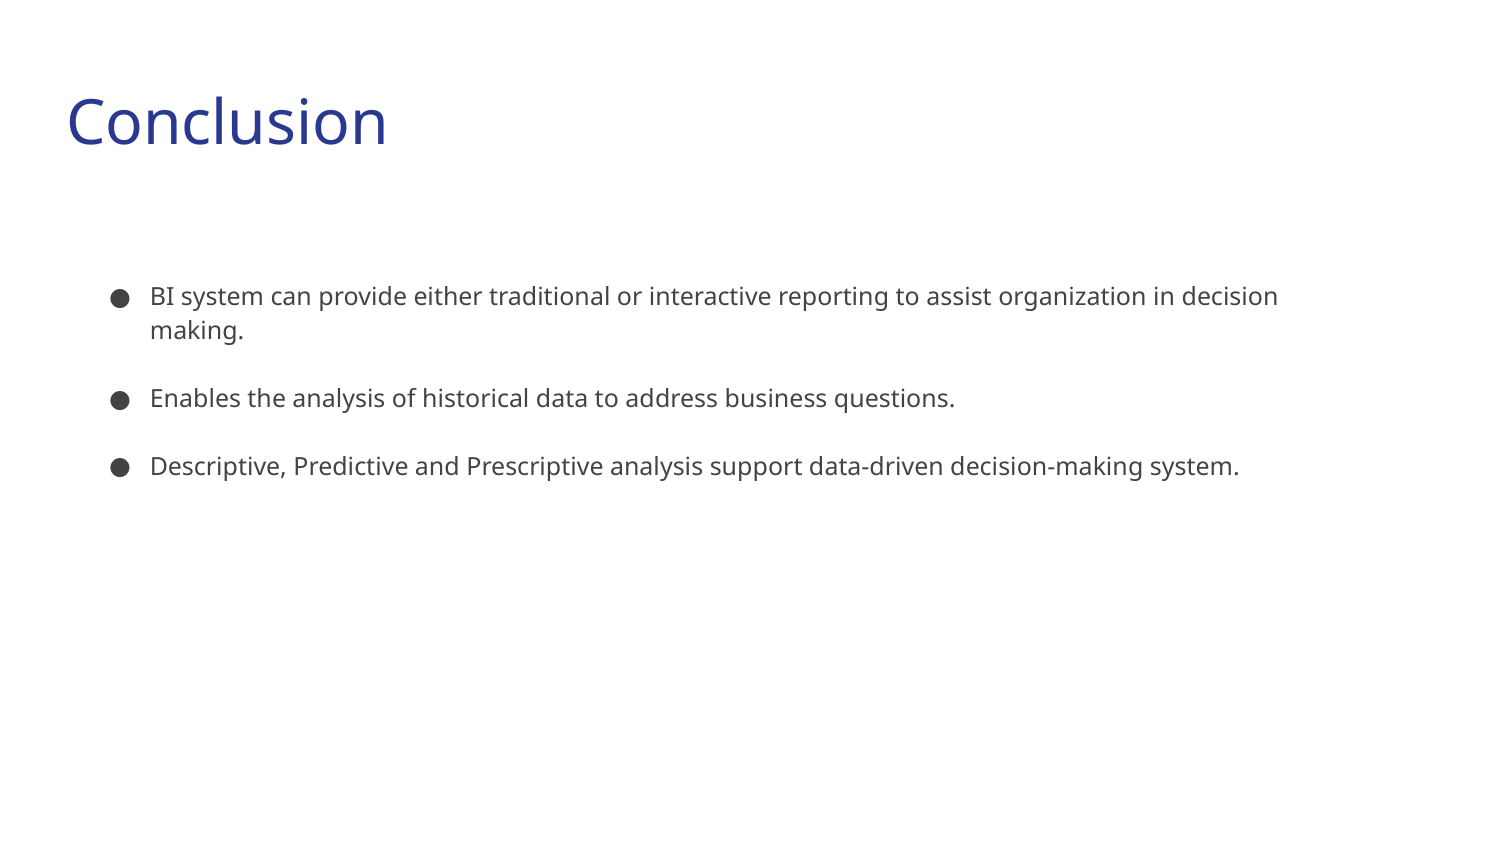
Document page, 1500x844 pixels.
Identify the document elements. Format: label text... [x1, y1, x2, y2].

text_box BI system can provide either traditional or interactive reporting to assist organization in decision making. Enables the analysis of historical data to address business questions. Descriptive, Predictive and Prescriptive analysis support data-driven decision-making system. [87, 260, 1345, 496]
title Conclusion [51, 67, 1449, 167]
